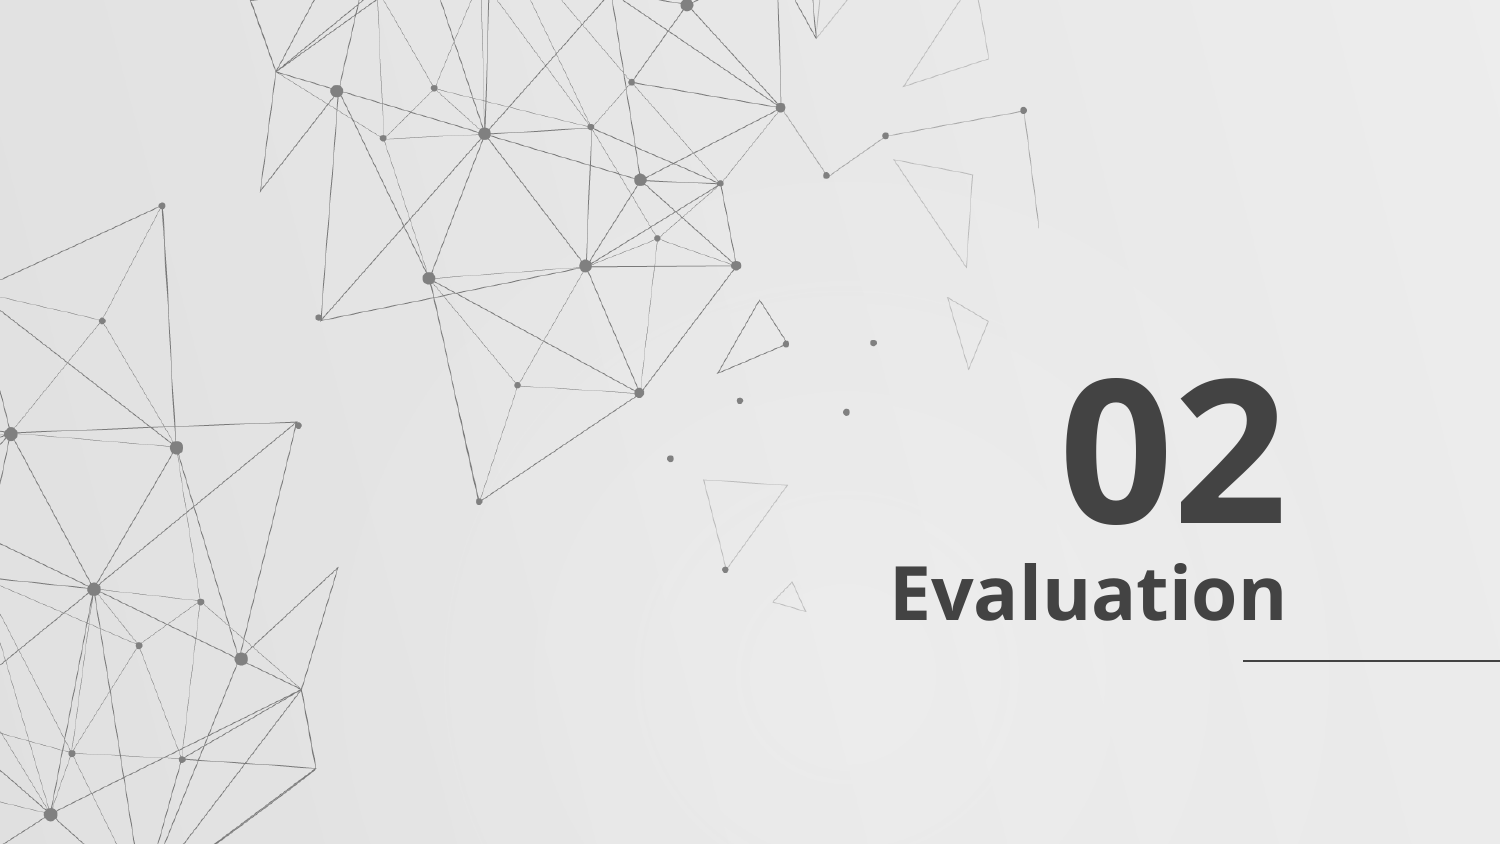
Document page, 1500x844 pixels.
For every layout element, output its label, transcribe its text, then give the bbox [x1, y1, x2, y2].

title Evaluation [450, 432, 1304, 748]
picture [0, 0, 1500, 844]
title 02 [814, 381, 1304, 505]
